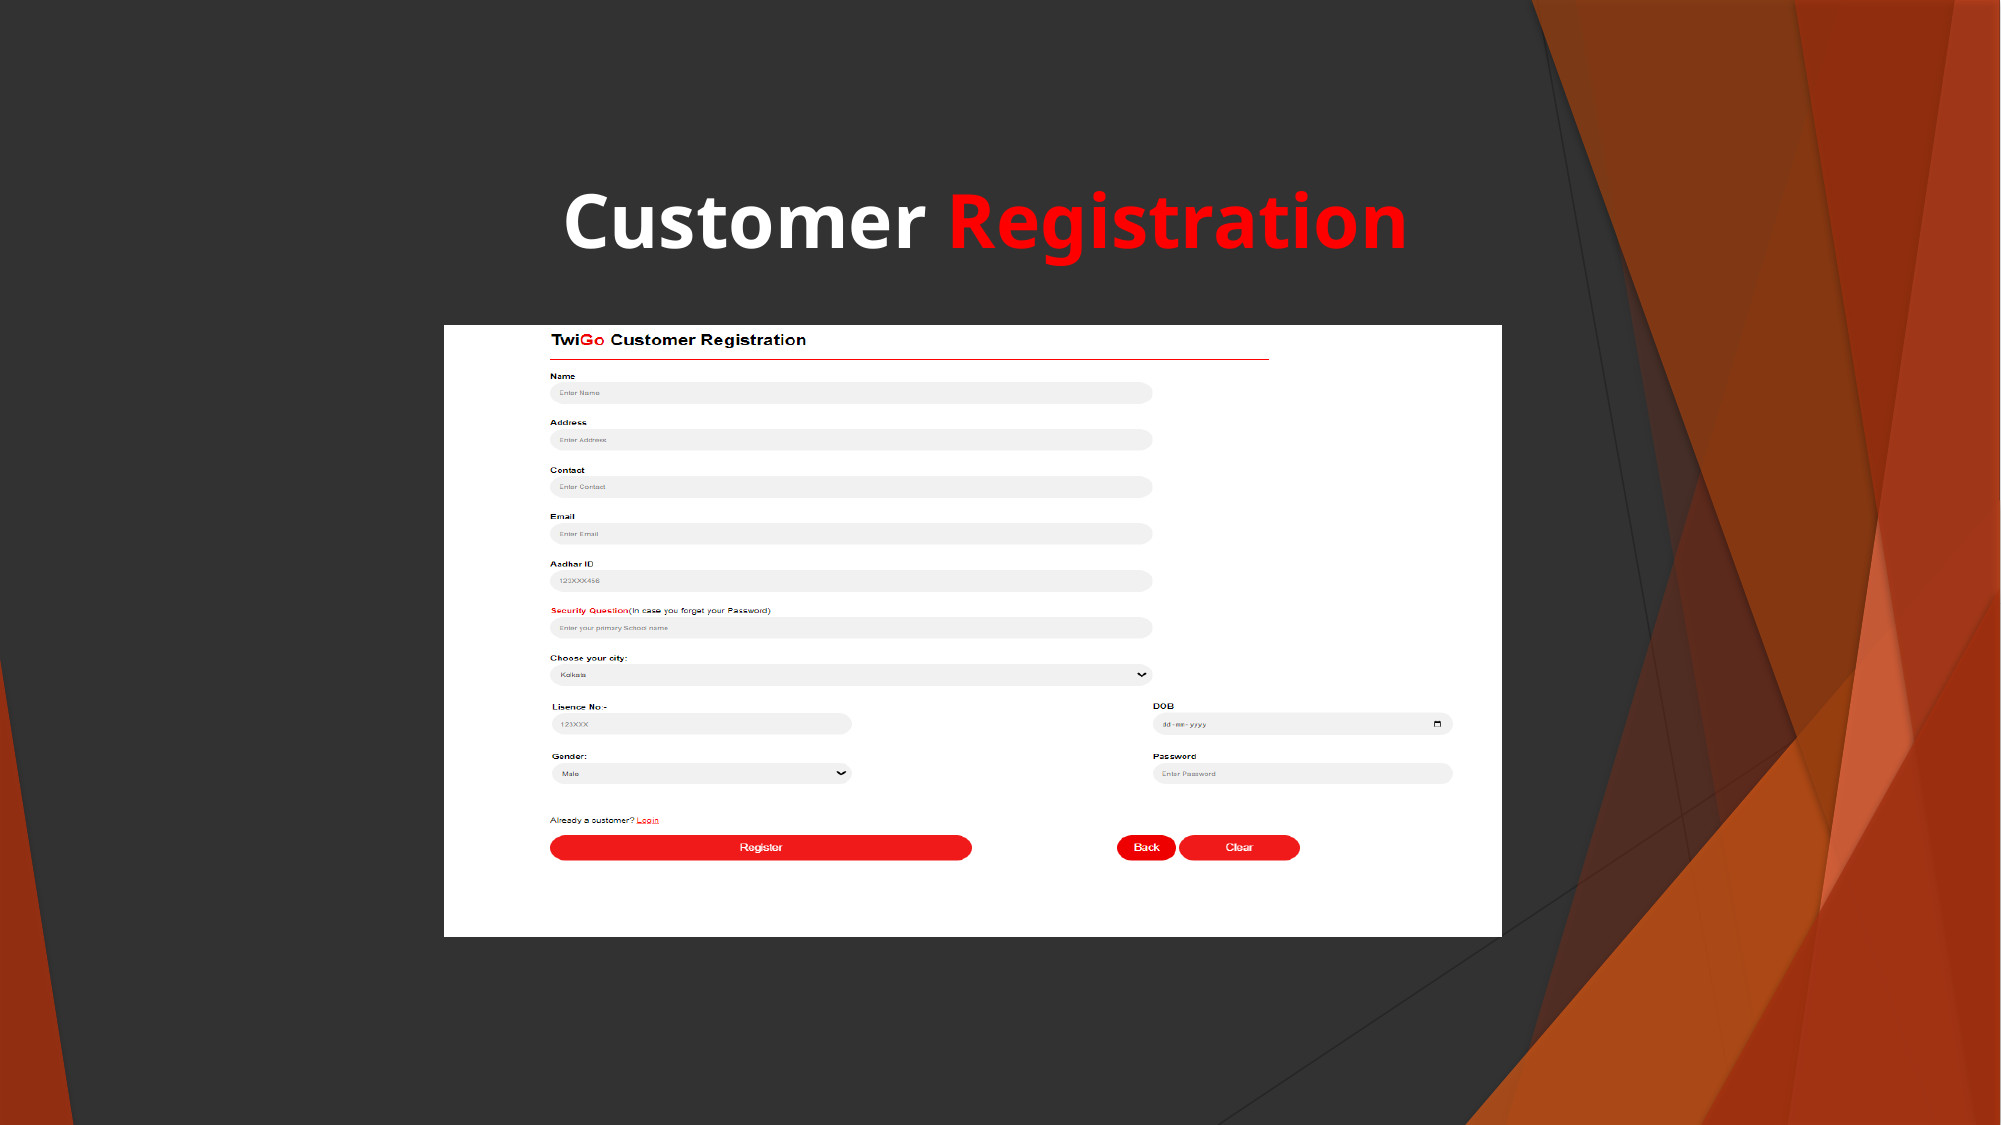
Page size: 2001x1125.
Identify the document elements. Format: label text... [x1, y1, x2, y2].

title Customer Registration [109, 165, 1863, 383]
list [443, 325, 1502, 938]
